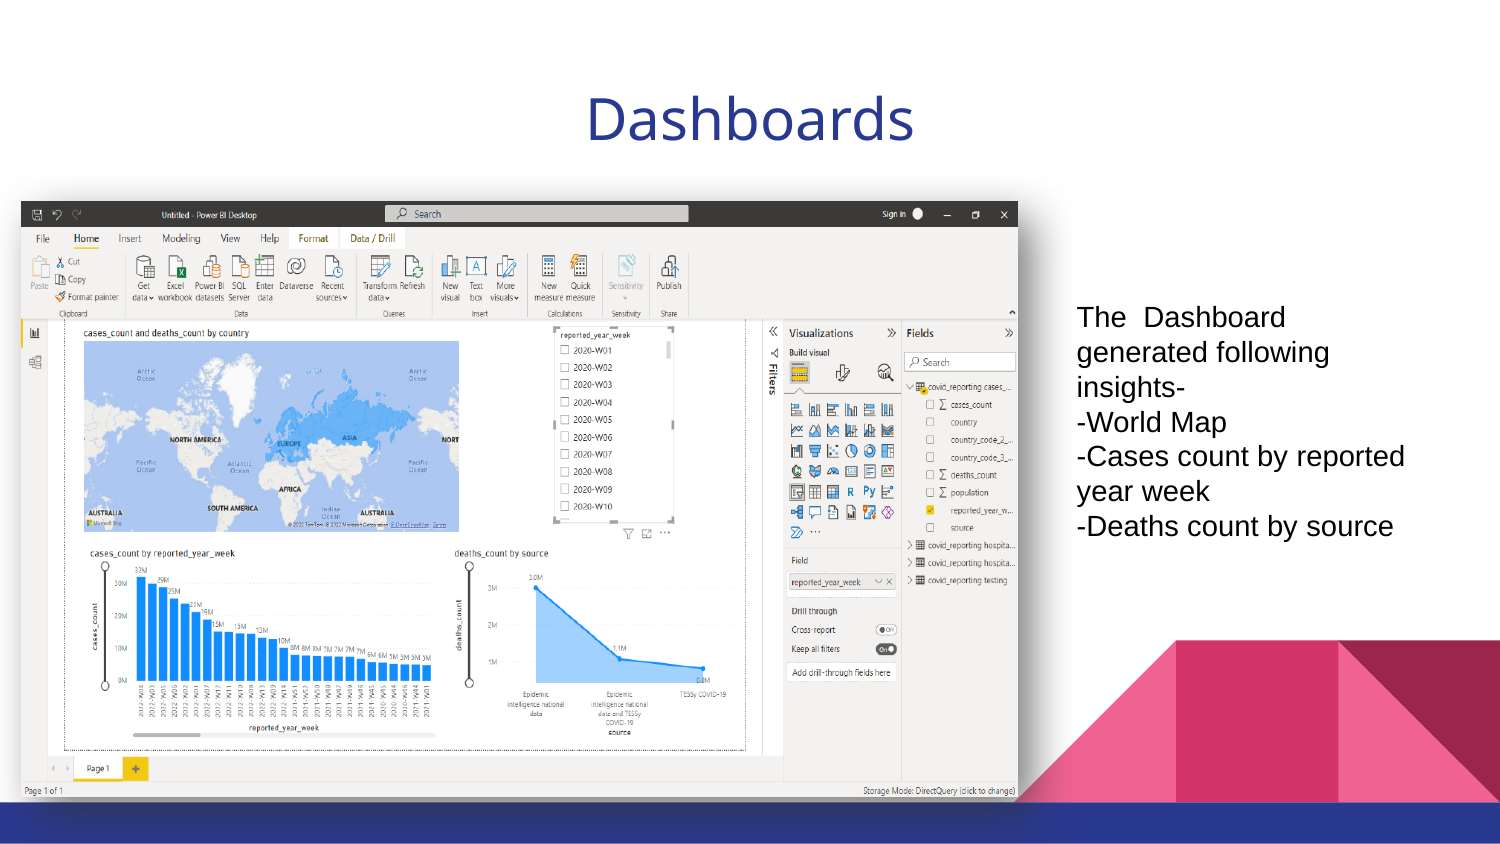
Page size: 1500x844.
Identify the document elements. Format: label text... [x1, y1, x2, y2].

picture [21, 201, 1018, 798]
text_box The Dashboard generated following insights- -World Map -Cases count by reported year week -Deaths count by source [1061, 290, 1425, 550]
title Dashboards [51, 67, 1449, 167]
